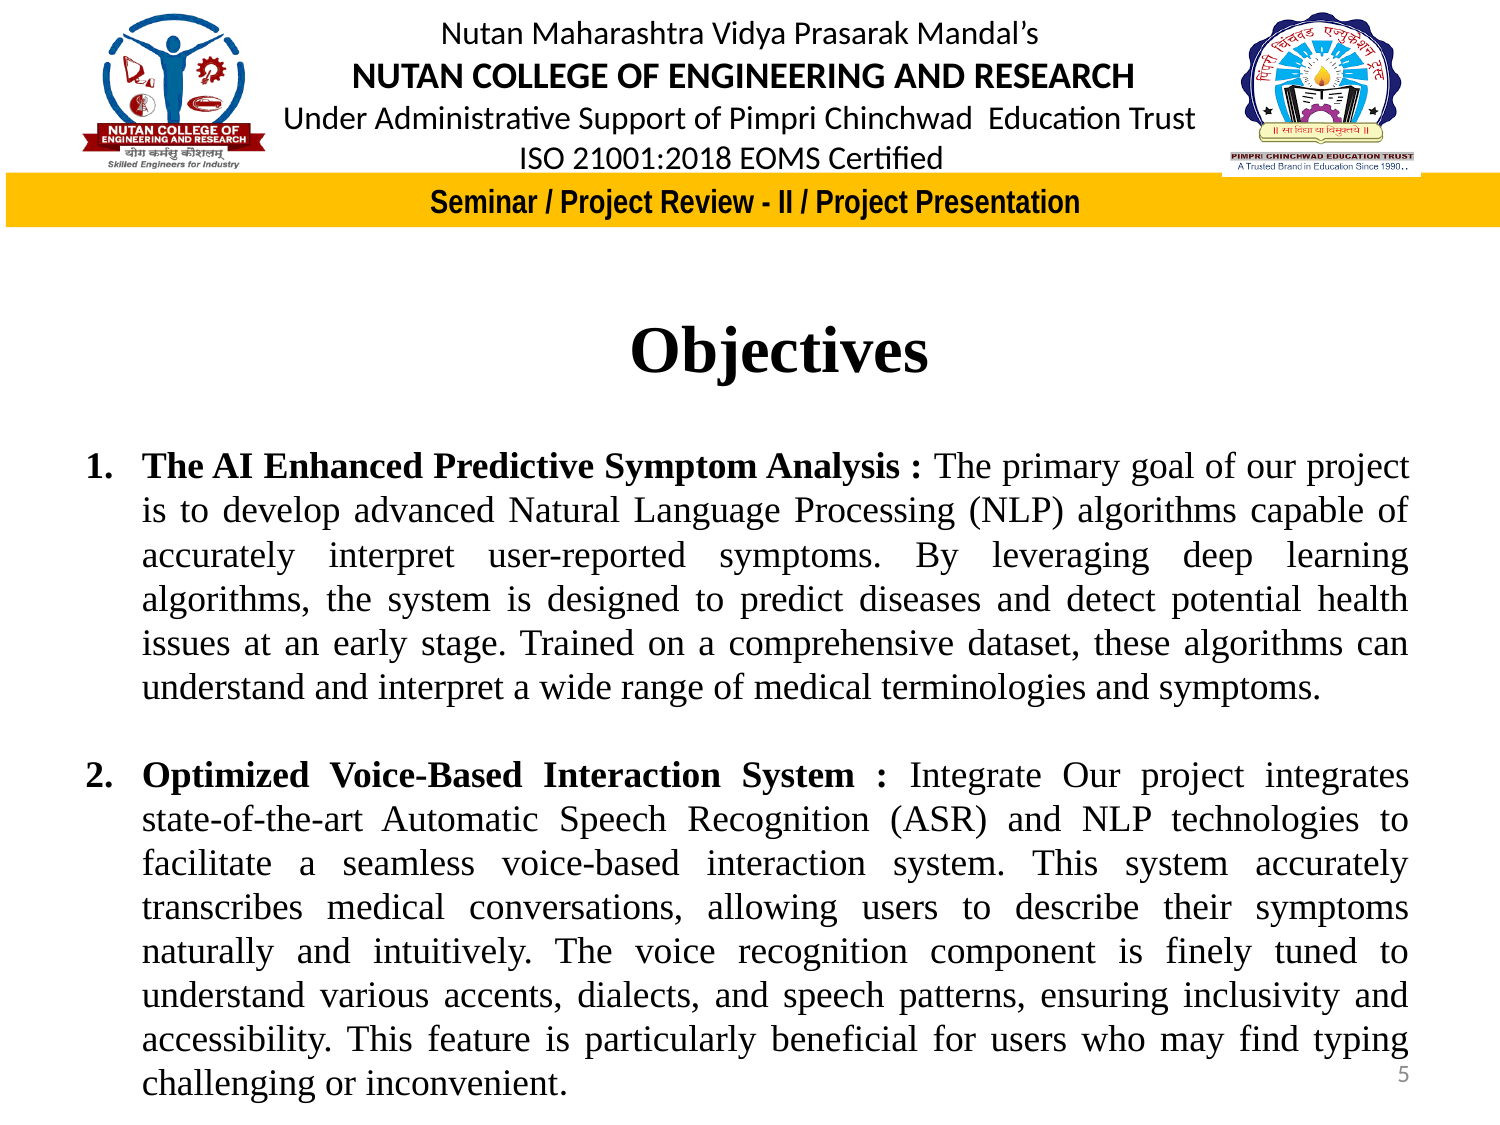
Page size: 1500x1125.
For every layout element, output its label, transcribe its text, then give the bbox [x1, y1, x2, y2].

text_box Seminar / Project Review - II / Project Presentation [5, 172, 1500, 228]
slide_number 5 [1074, 1042, 1425, 1103]
picture [76, 2, 275, 173]
picture [1222, 7, 1421, 178]
text_box Objectives [431, 298, 1128, 439]
title Nutan Maharashtra Vidya Prasarak Mandal’s NUTAN COLLEGE OF ENGINEERING AND RESEARCH Under Administrative Support of Pimpri Chinchwad Education Trust ISO 21001:2018 EOMS Certified [278, 26, 1217, 172]
text_box The AI Enhanced Predictive Symptom Analysis : The primary goal of our project is to develop advanced Natural Language Processing (NLP) algorithms capable of accurately interpret user-reported symptoms. By leveraging deep learning algorithms, the system is designed to predict diseases and detect potential health issues at an early stage. Trained on a comprehensive dataset, these algorithms can understand and interpret a wide range of medical terminologies and symptoms. Optimized Voice-Based Interaction System : Integrate Our project integrates state-of-the-art Automatic Speech Recognition (ASR) and NLP technologies to facilitate a seamless voice-based interaction system. This system accurately transcribes medical conversations, allowing users to describe their symptoms naturally and intuitively. The voice recognition component is finely tuned to understand various accents, dialects, and speech patterns, ensuring inclusivity and accessibility. This feature is particularly beneficial for users who may find typing challenging or inconvenient. [70, 346, 1430, 1112]
